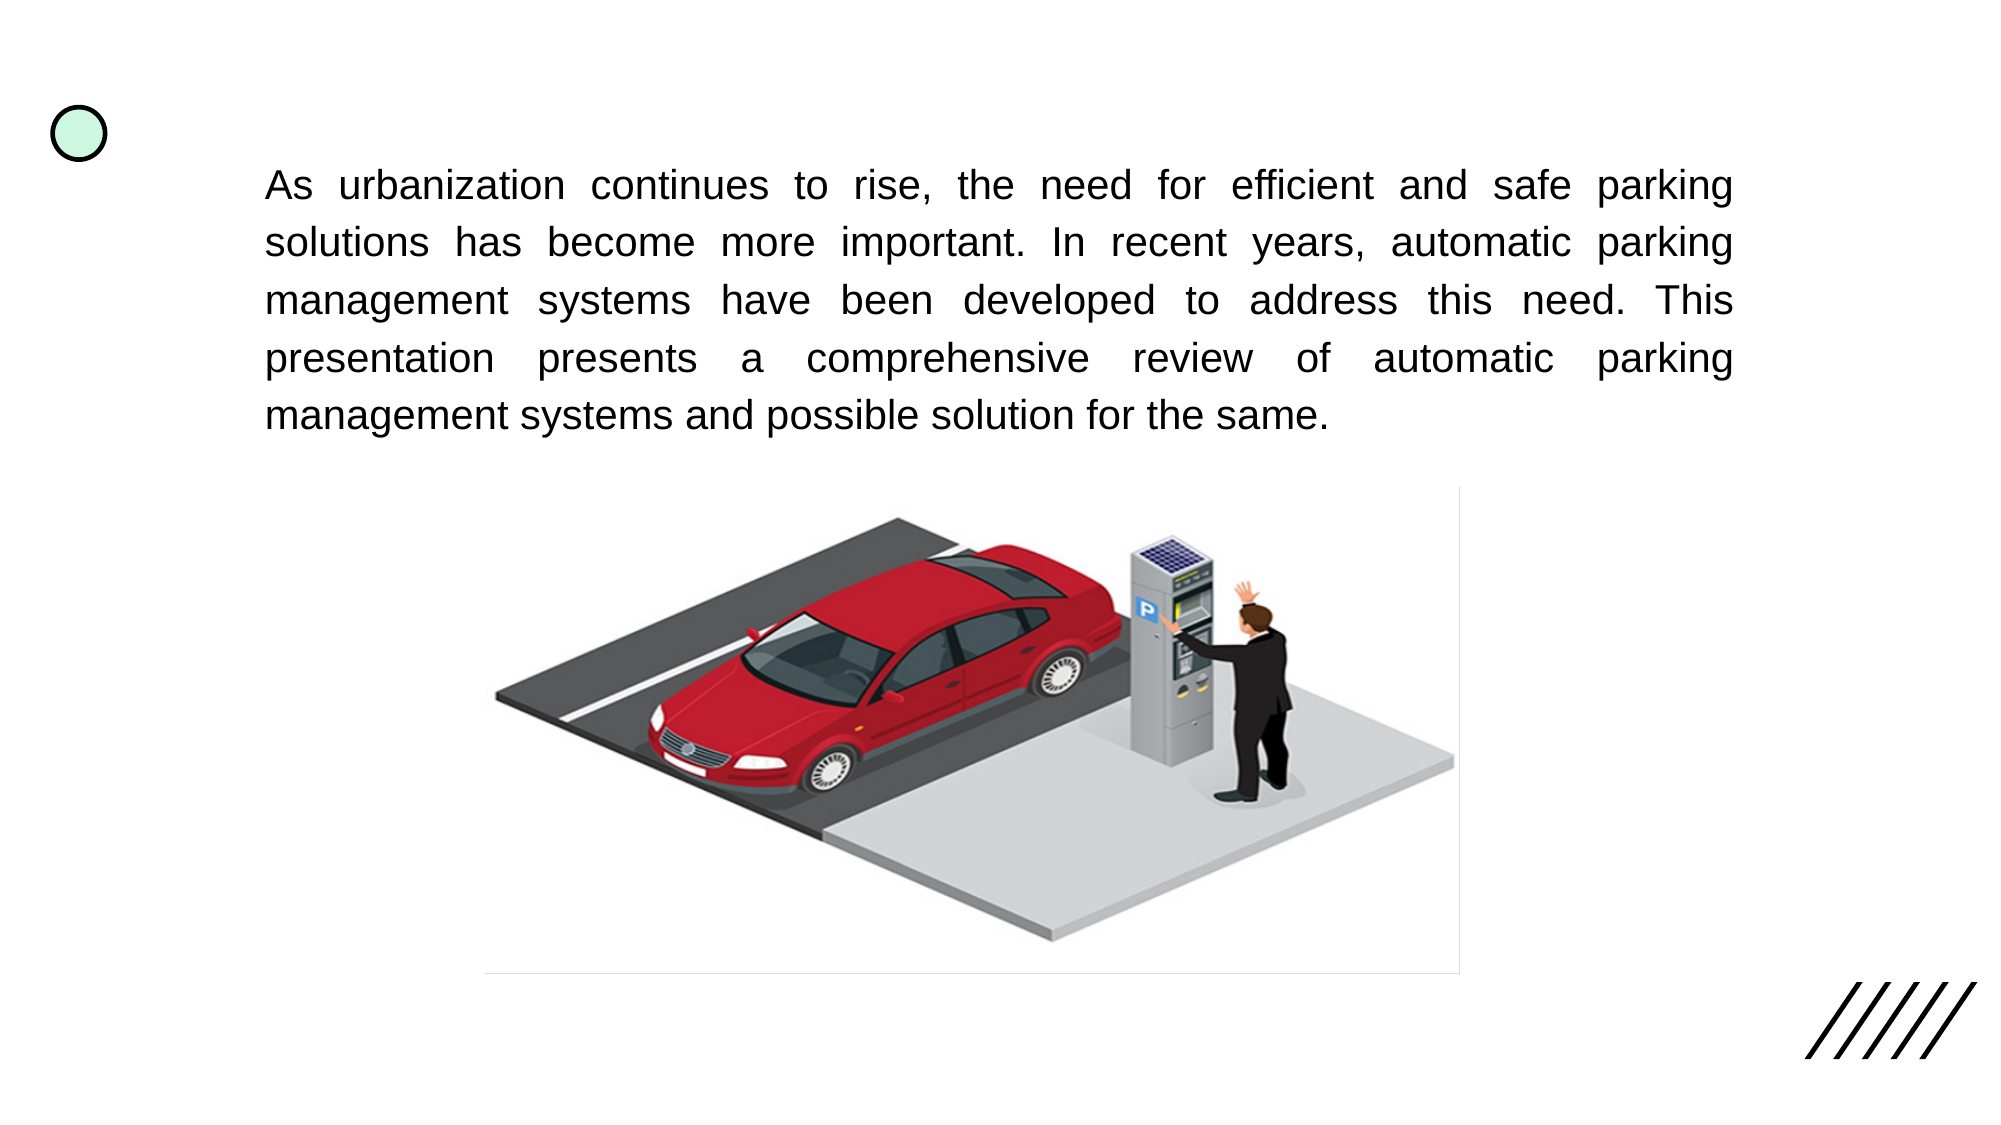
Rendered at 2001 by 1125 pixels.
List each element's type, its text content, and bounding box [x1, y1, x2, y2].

picture [485, 486, 1462, 975]
subtitle As urbanization continues to rise, the need for efficient and safe parking solutions has become more important. In recent years, automatic parking management systems have been developed to address this need. This presentation presents a comprehensive review of automatic parking management systems and possible solution for the same. [249, 142, 1750, 975]
